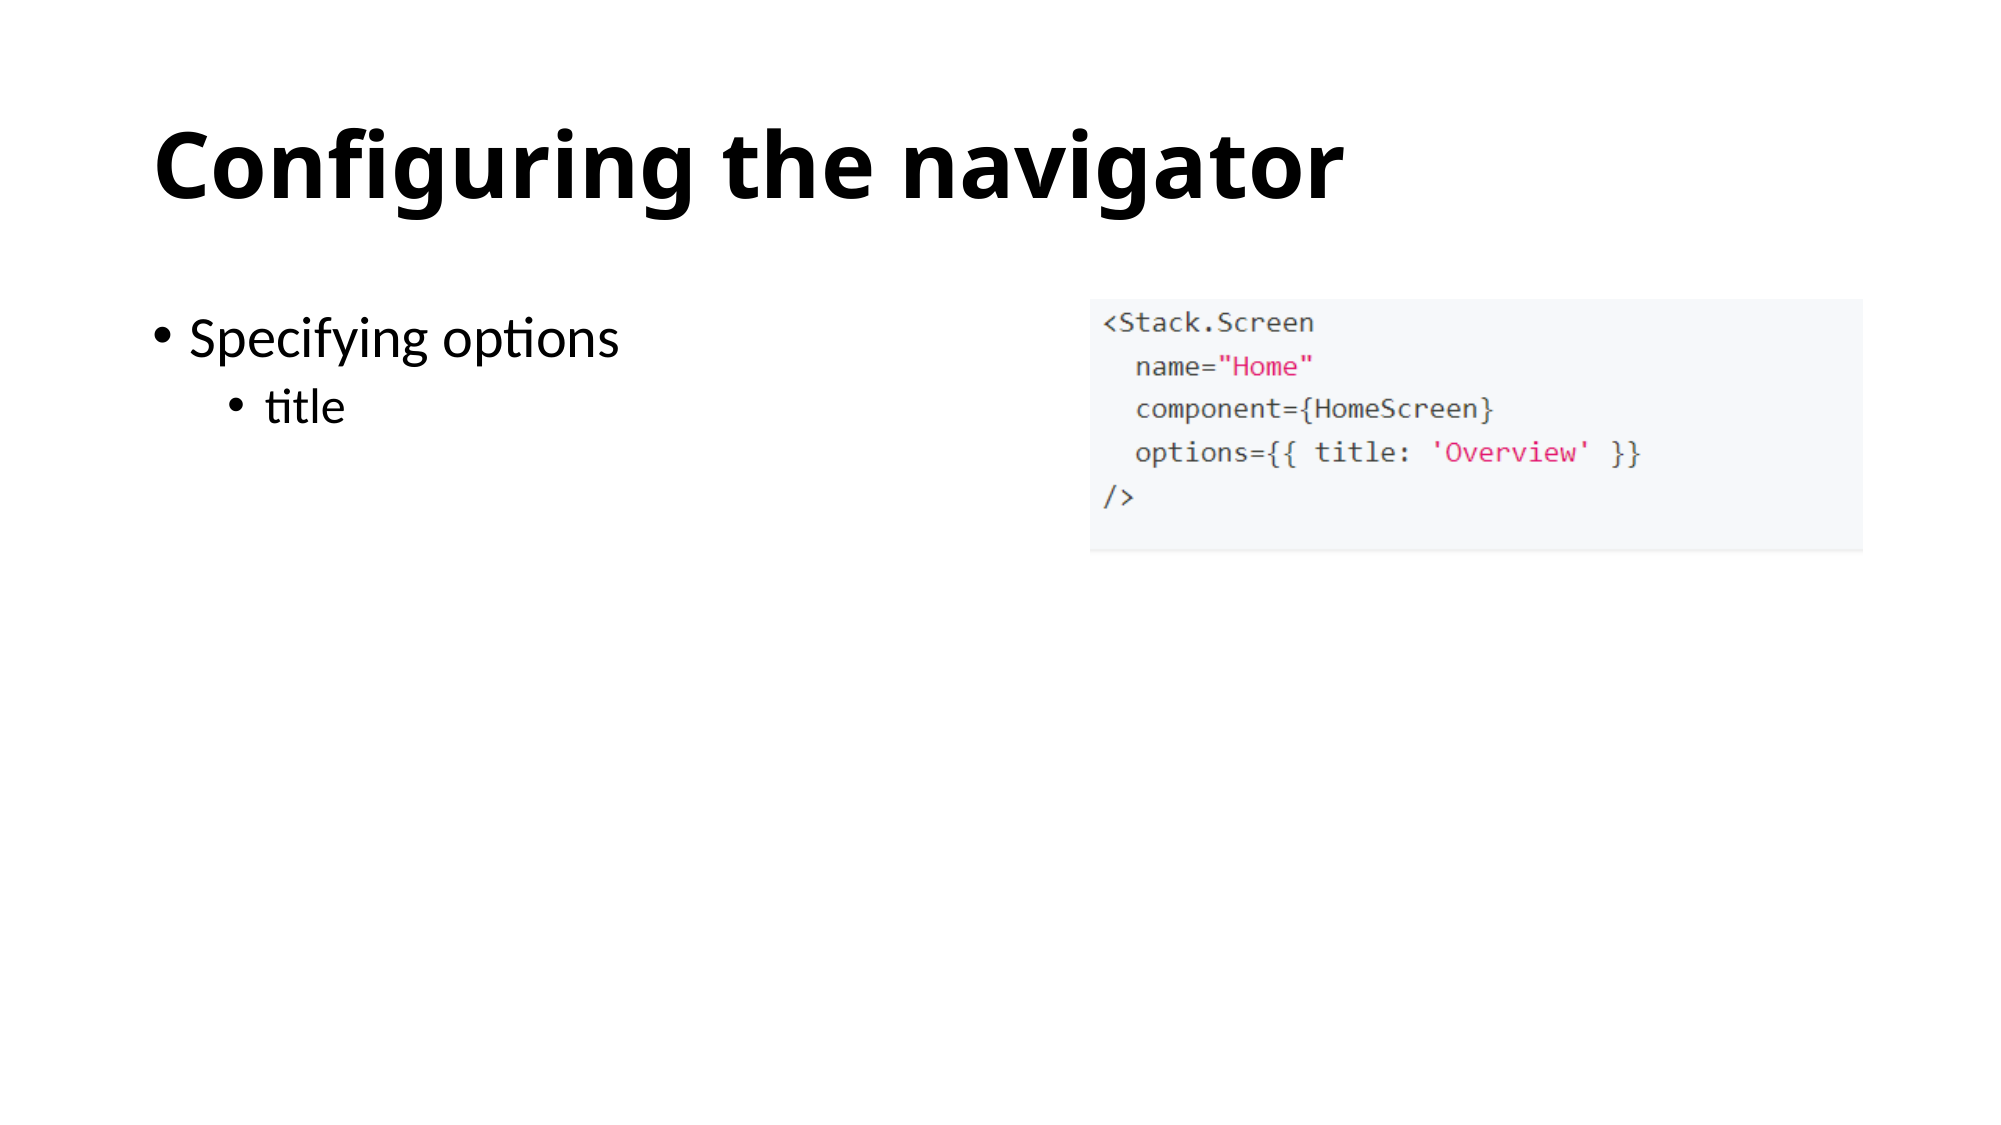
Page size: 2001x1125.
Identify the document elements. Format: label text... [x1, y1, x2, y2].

title Configuring the navigator [137, 59, 1863, 278]
picture [1090, 299, 1863, 562]
list Specifying options title [137, 299, 1863, 1014]
